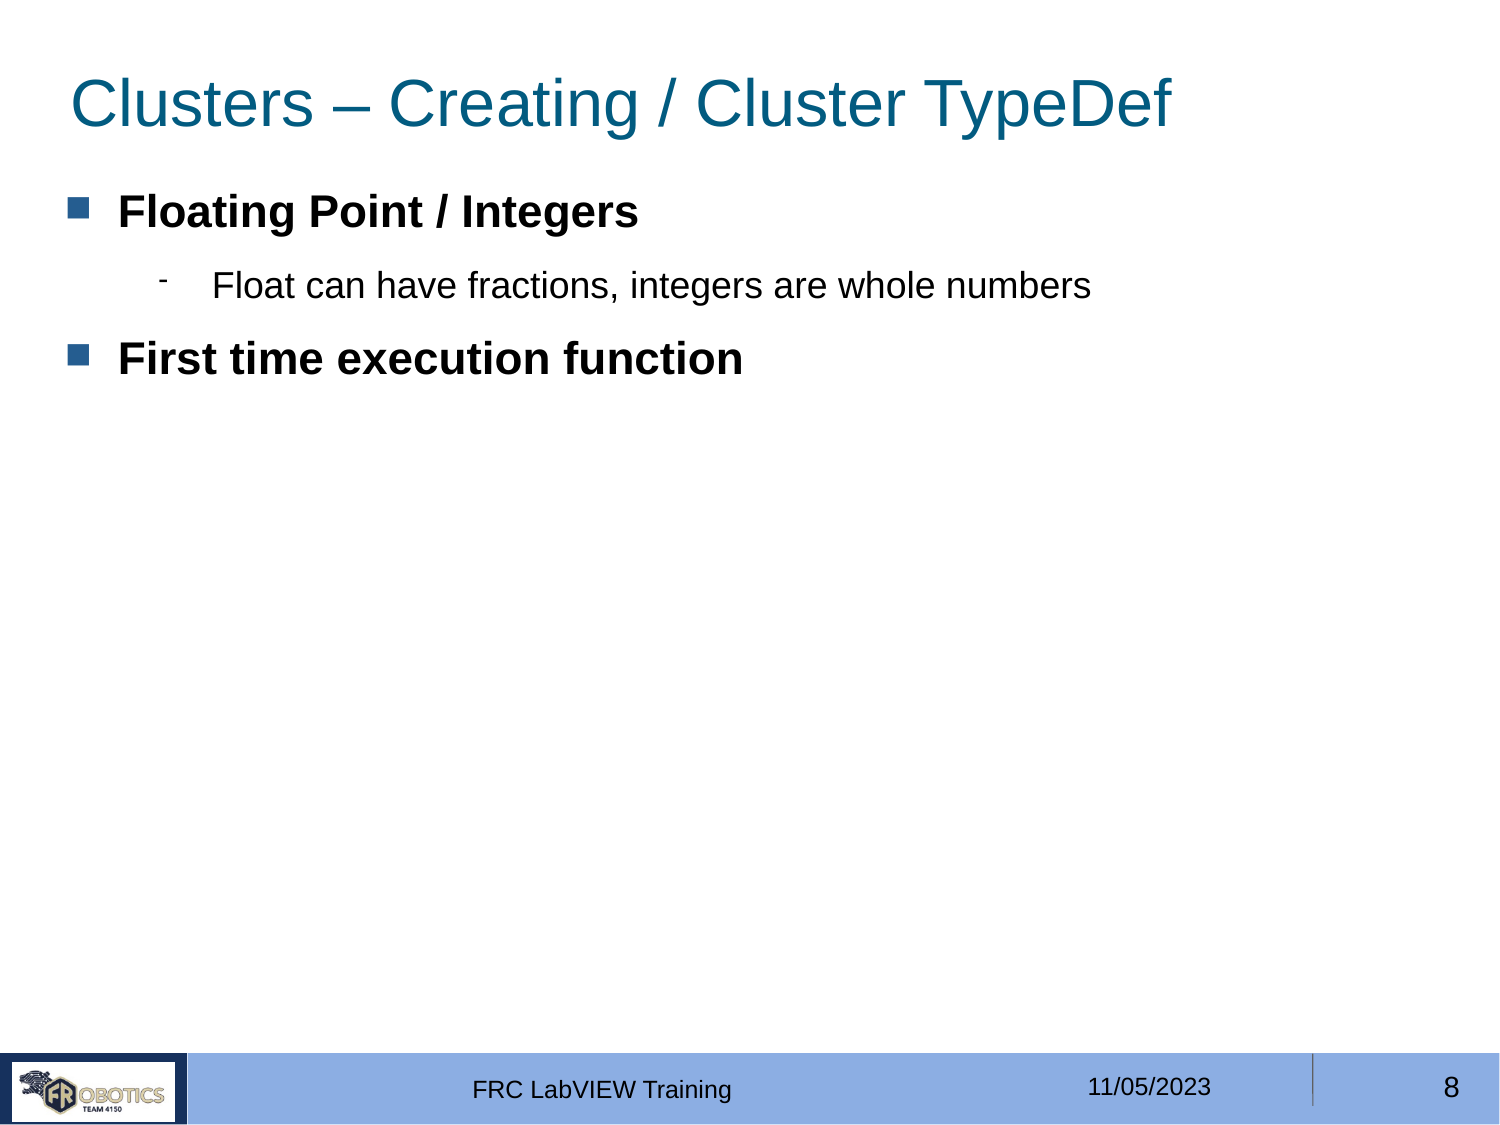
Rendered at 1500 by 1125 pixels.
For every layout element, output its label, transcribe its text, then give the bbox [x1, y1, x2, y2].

list Floating Point / Integers Float can have fractions, integers are whole numbers First time execution function [55, 174, 1425, 450]
footer FRC LabVIEW Training [225, 1074, 987, 1103]
slide_number <number> [1337, 1072, 1475, 1100]
picture [12, 1062, 175, 1122]
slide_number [1012, 1071, 1287, 1100]
title Clusters – Creating / Cluster TypeDef [55, 52, 1442, 147]
